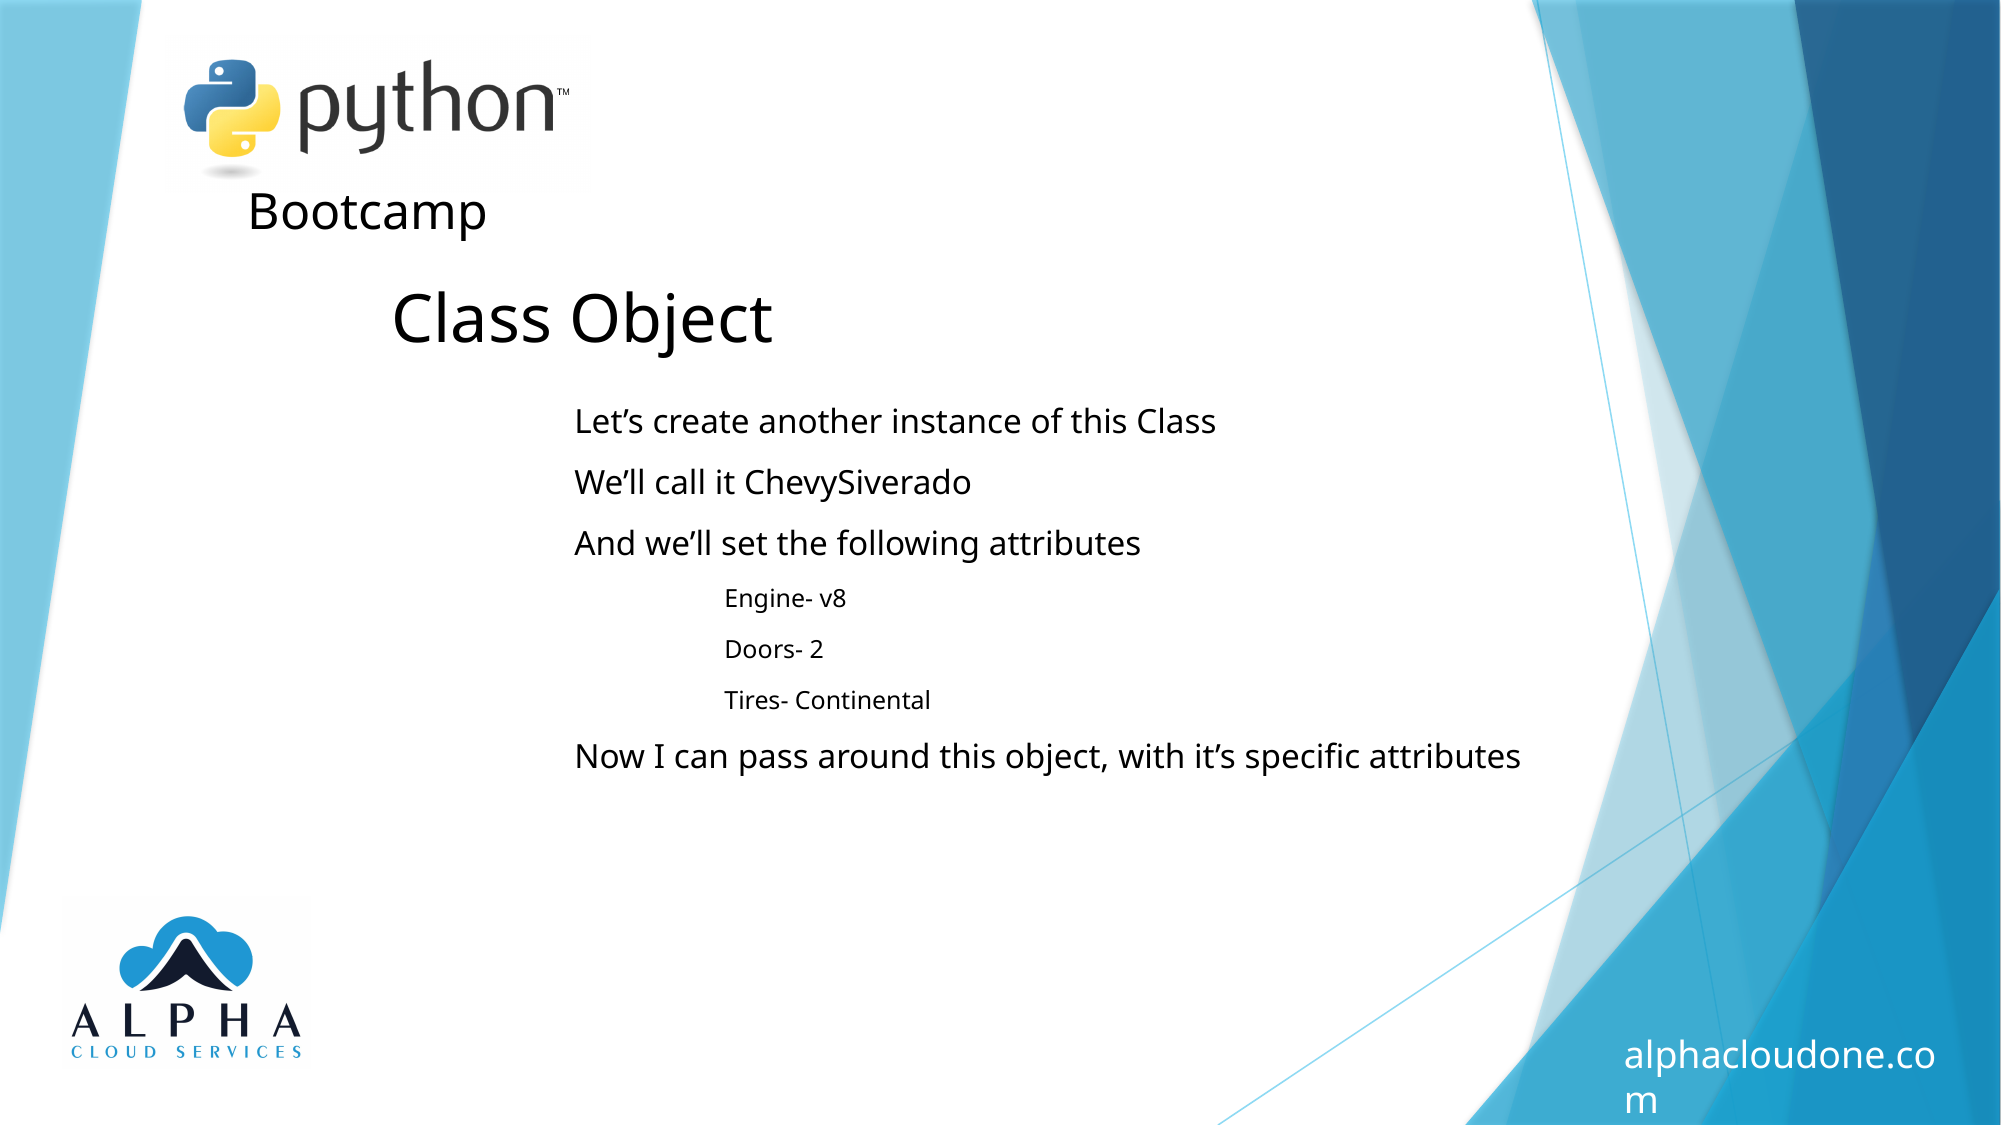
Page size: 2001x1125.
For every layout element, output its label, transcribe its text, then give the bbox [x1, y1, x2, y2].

picture [62, 896, 311, 1069]
text_box Class Object [376, 193, 1945, 363]
picture [165, 35, 591, 193]
text_box Let’s create another instance of this Class We’ll call it ChevySiverado And we’ll set the following attributes Engine- v8 Doors- 2 Tires- Continental Now I can pass around this object, with it’s specific attributes [484, 393, 1863, 1014]
